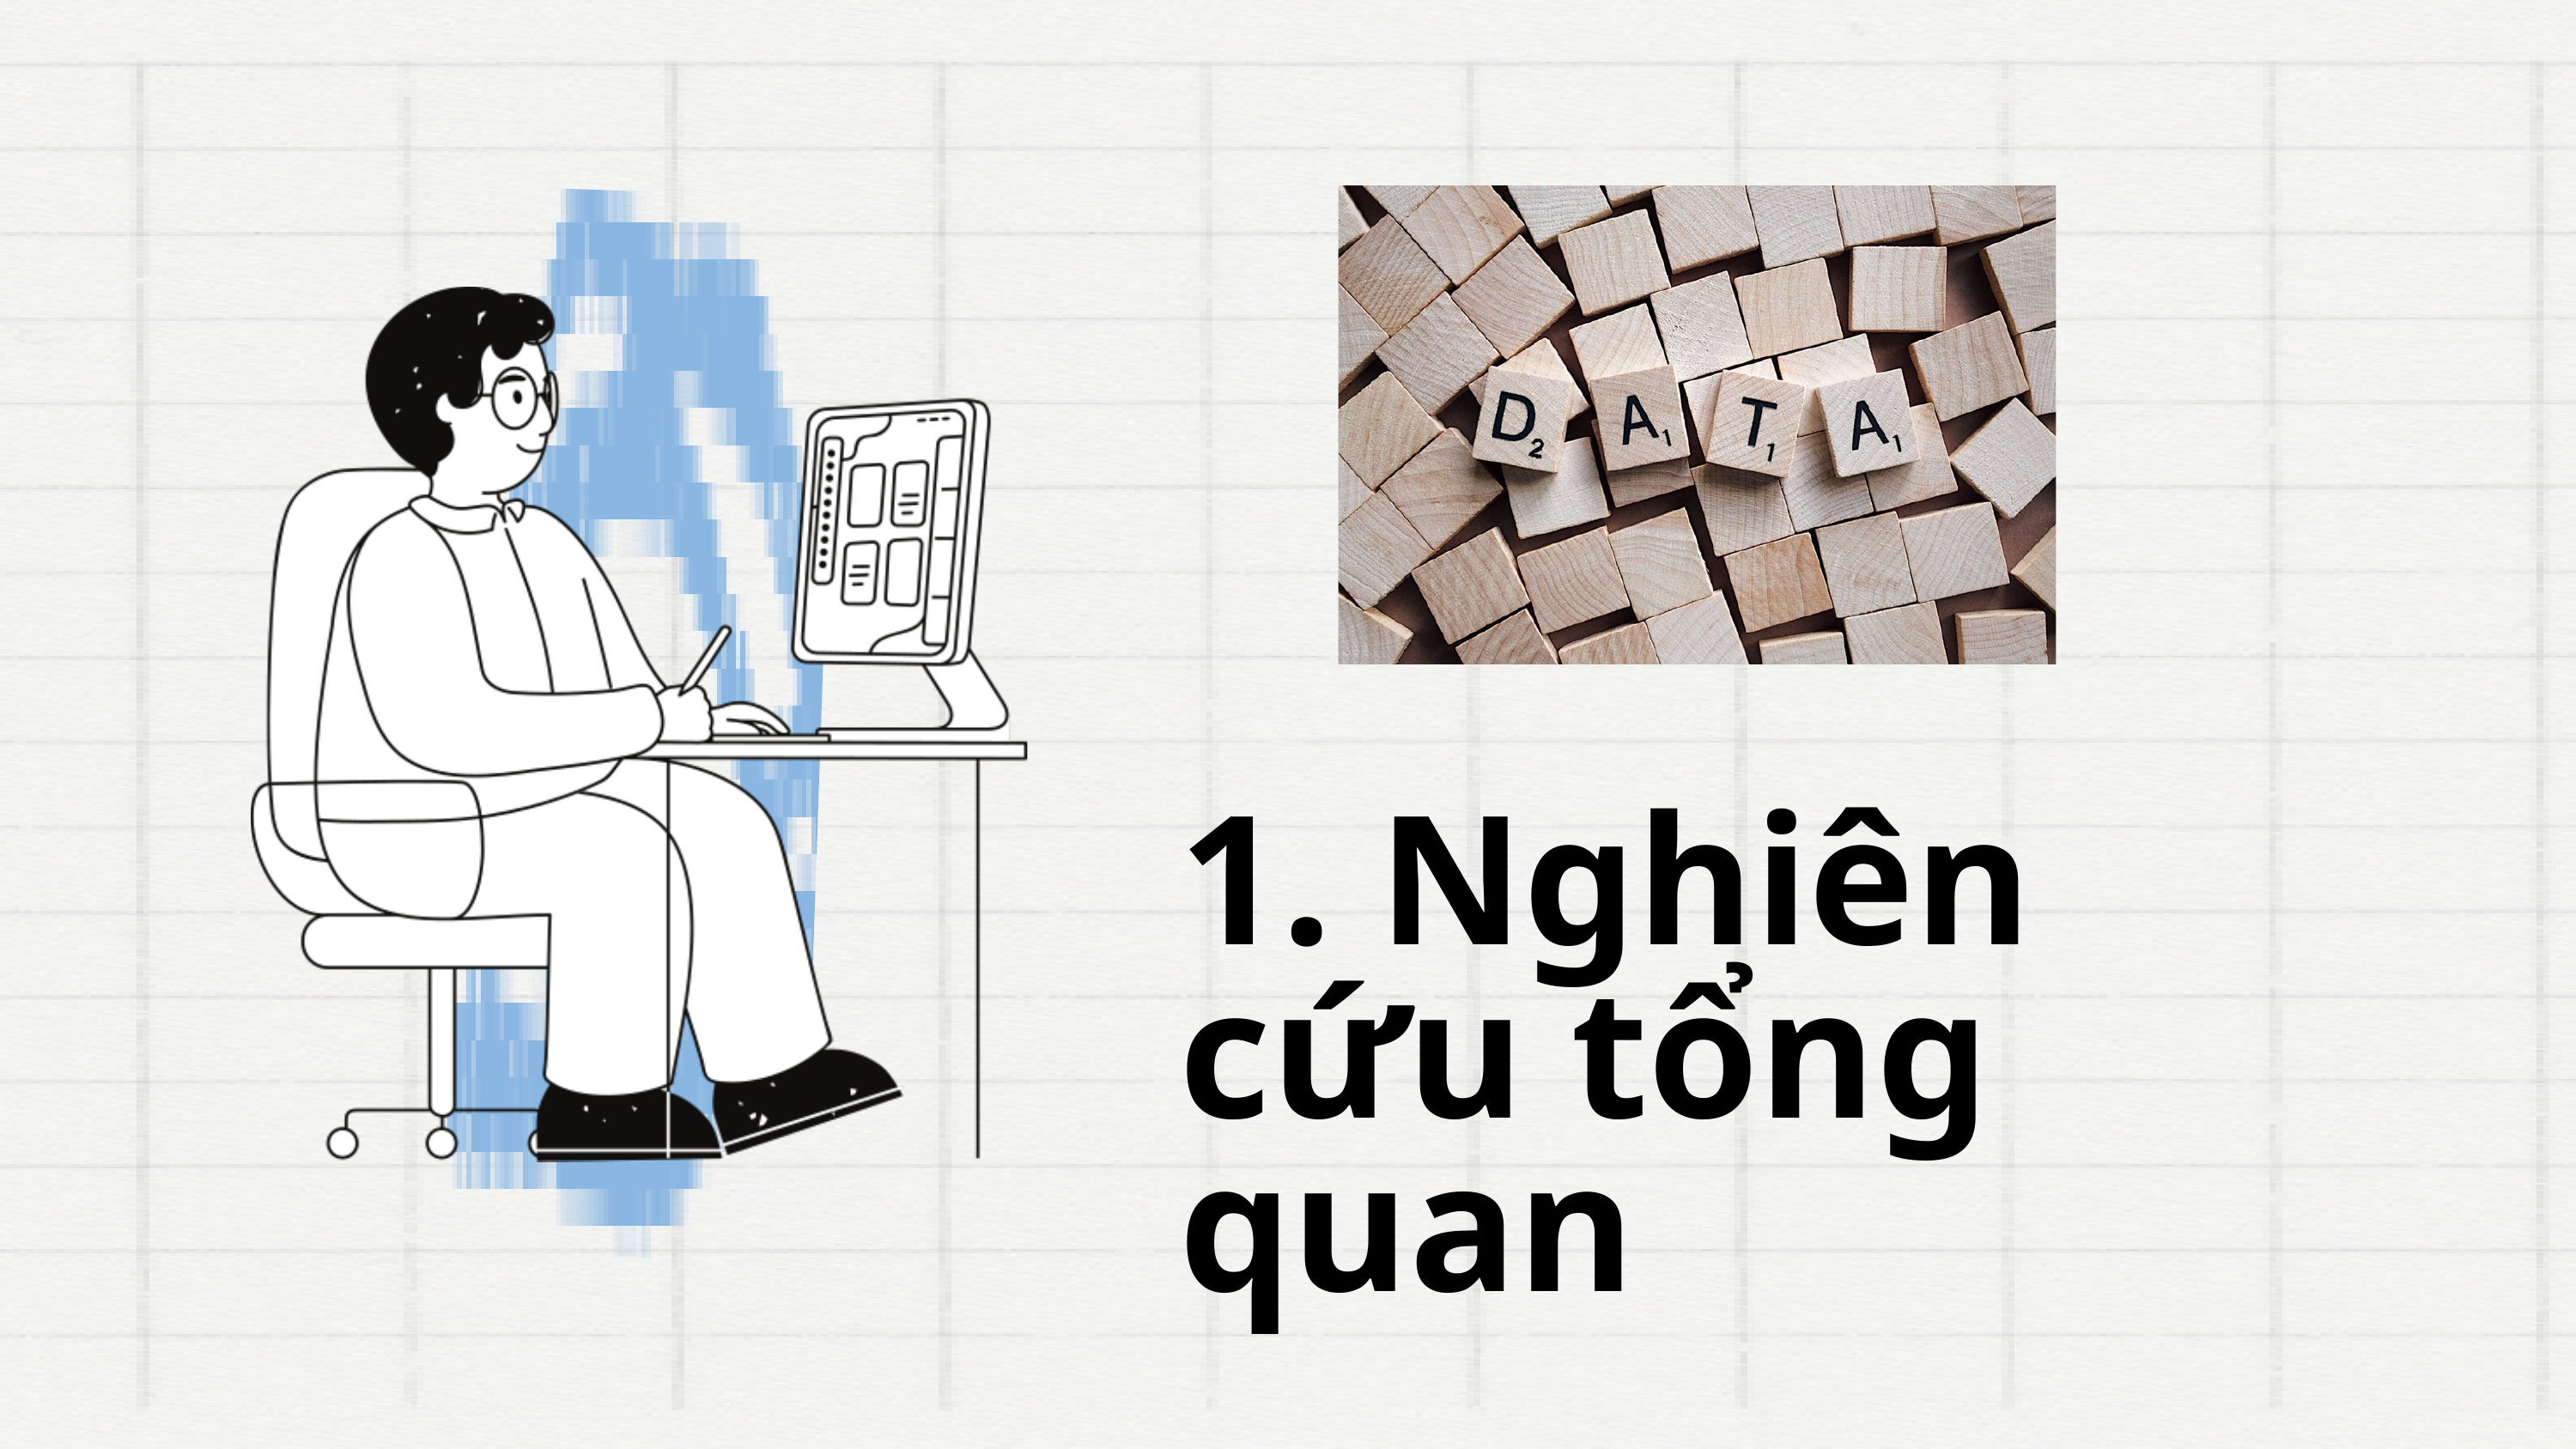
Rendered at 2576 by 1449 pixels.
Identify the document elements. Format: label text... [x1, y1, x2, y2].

text_box [0, 0, 2576, 1449]
text_box [1338, 185, 2057, 665]
text_box [471, 185, 840, 287]
text_box [250, 287, 1028, 1162]
text_box [439, 1162, 806, 1264]
text_box 1. Nghiên cứu tổng quan [1179, 806, 2285, 1327]
